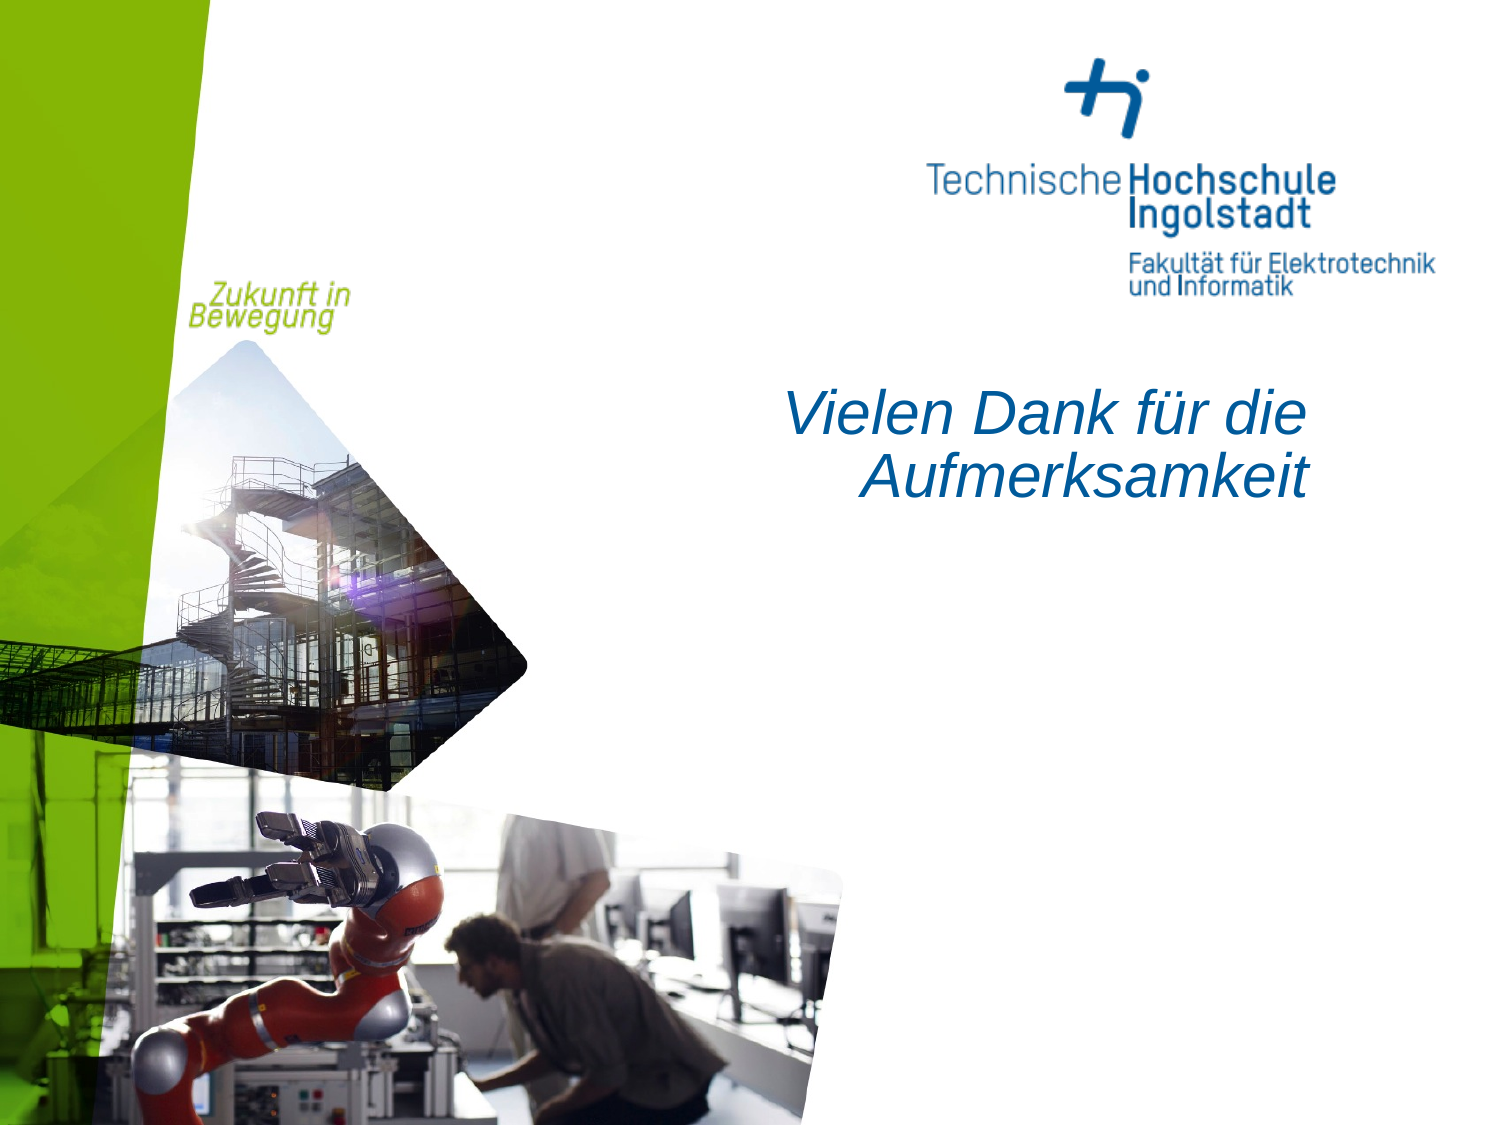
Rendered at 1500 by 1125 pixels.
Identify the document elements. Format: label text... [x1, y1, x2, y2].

title Vielen Dank für die Aufmerksamkeit [414, 376, 1310, 518]
picture [0, 0, 1500, 1125]
